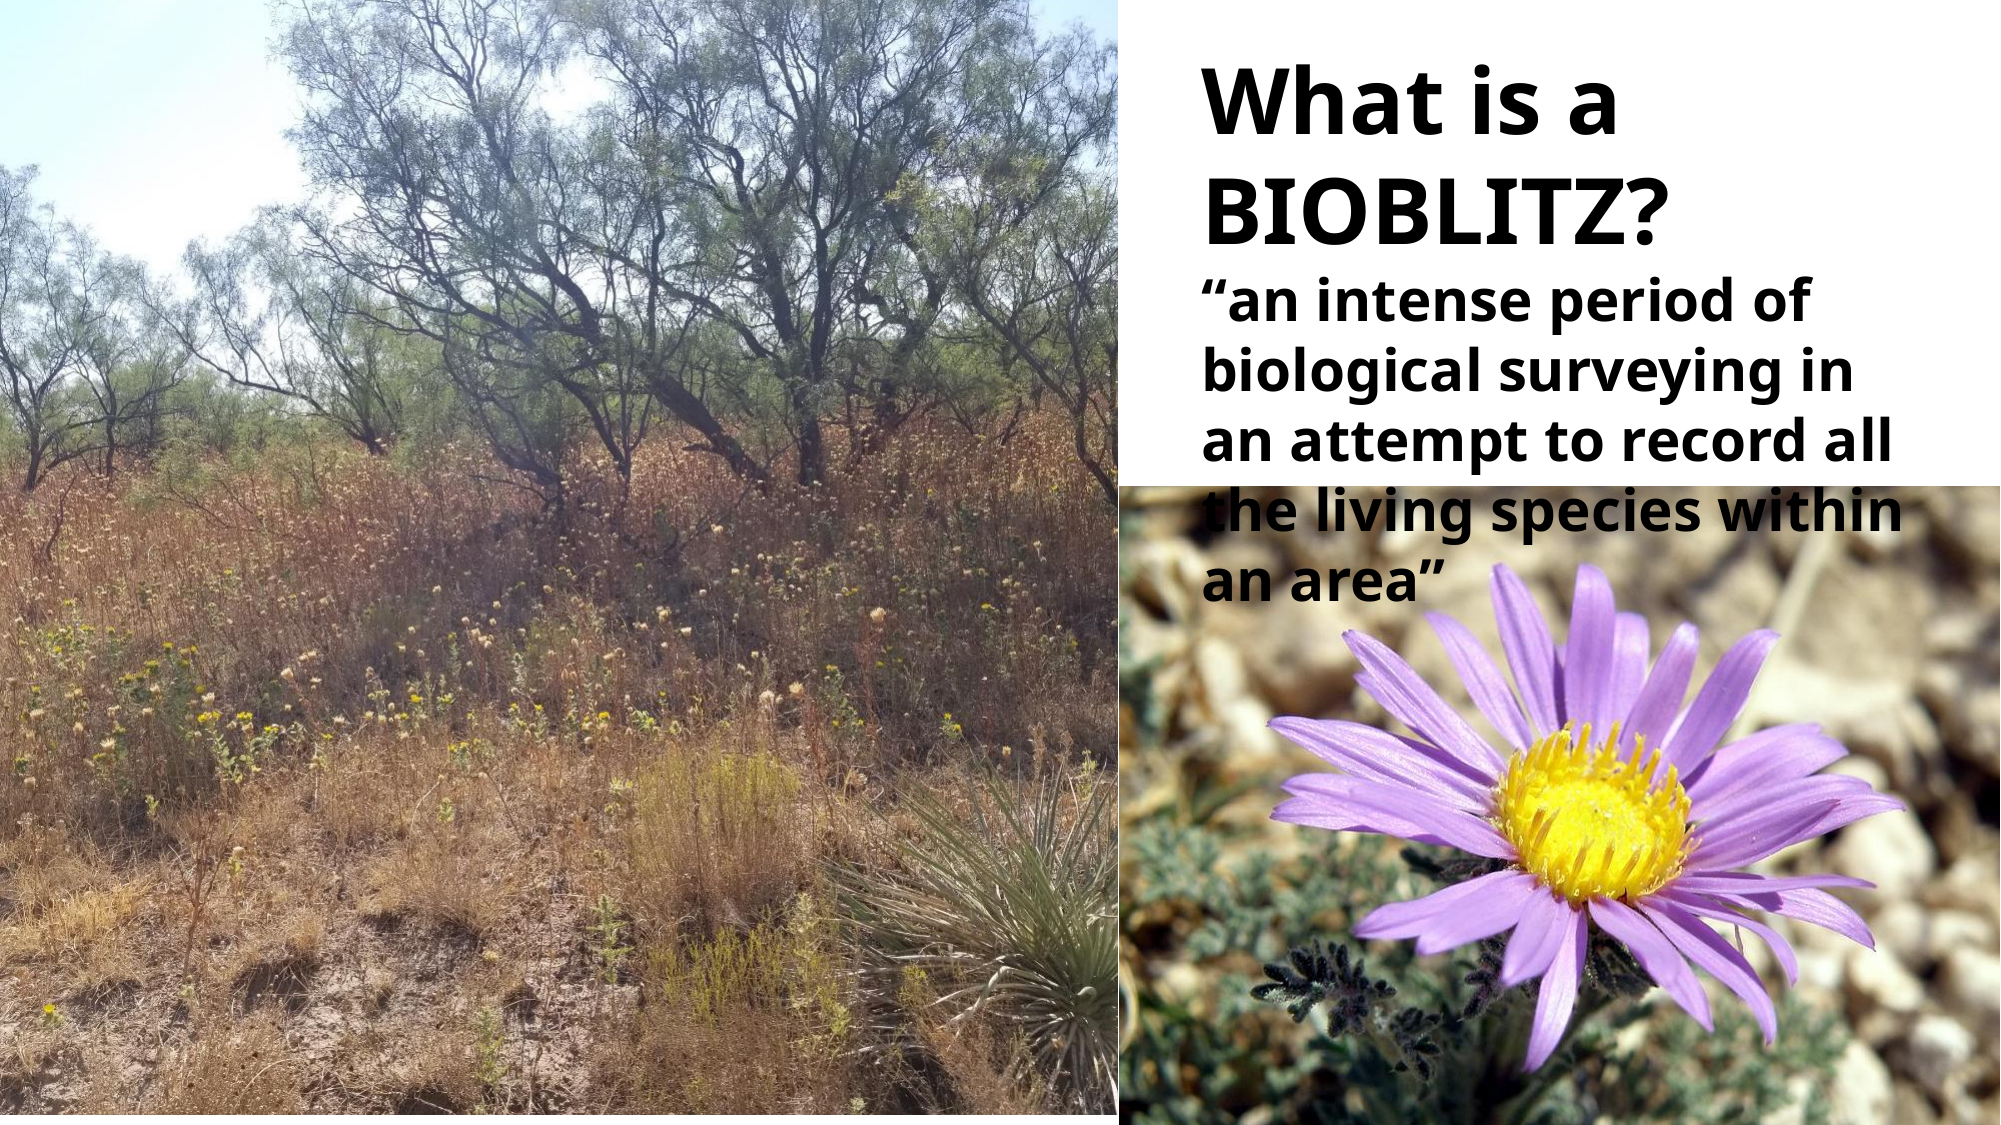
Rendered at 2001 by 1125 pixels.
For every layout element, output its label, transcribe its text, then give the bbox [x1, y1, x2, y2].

picture [0, 0, 1118, 1115]
text_box What is a BIOBLITZ? “an intense period of biological surveying in an attempt to record all the living species within an area” [1186, 35, 1945, 486]
picture [1119, 486, 2000, 1125]
